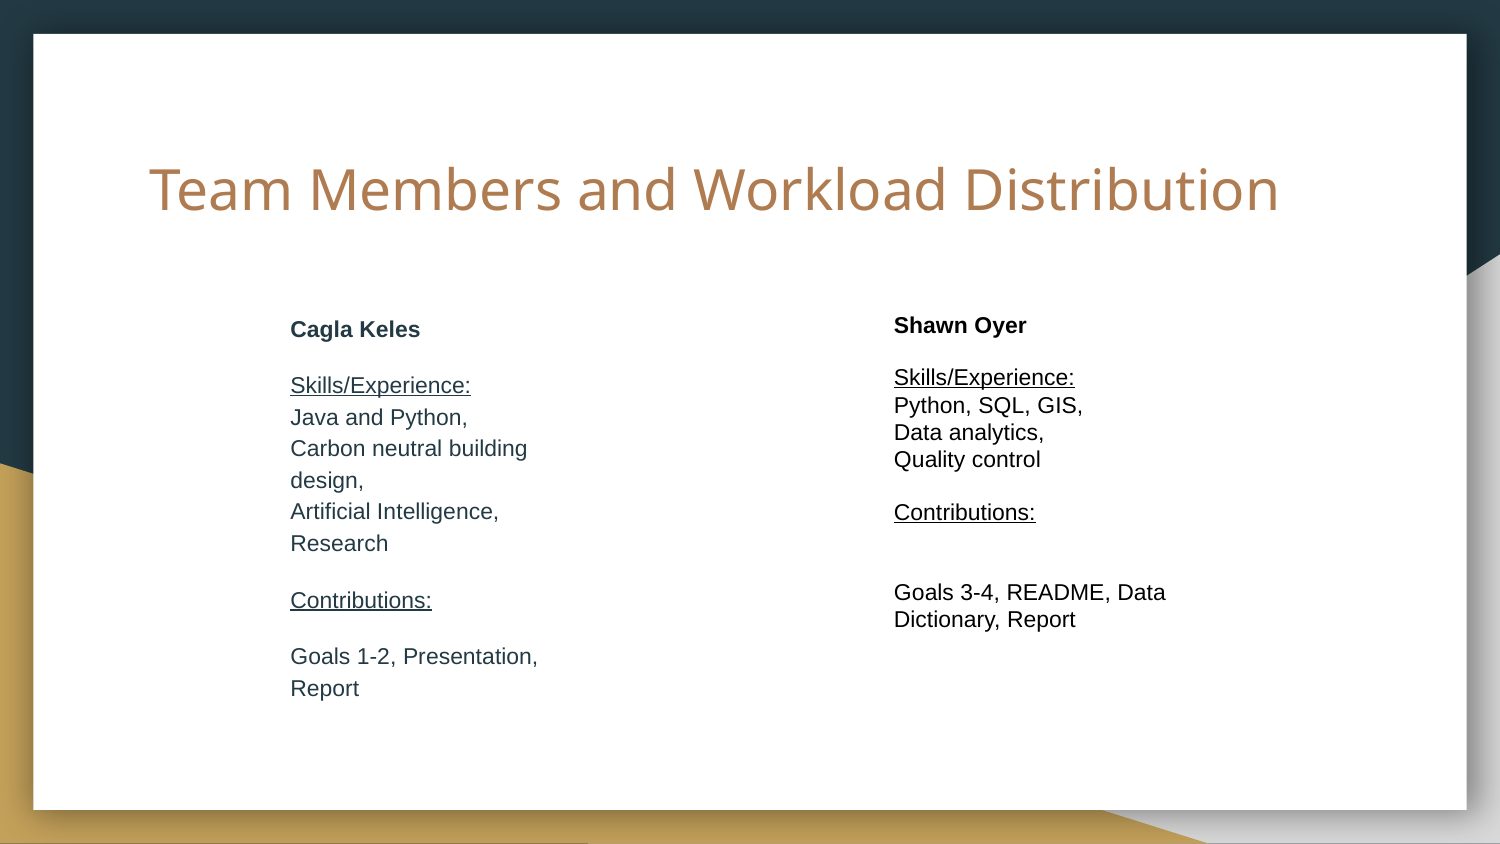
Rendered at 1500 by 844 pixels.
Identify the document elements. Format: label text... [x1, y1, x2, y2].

title Team Members and Workload Distribution [134, 138, 1366, 296]
text_box Shawn Oyer Skills/Experience: Python, SQL, GIS, Data analytics, Quality control Contributions: Goals 3-4, README, Data Dictionary, Report [878, 295, 1189, 697]
list Cagla Keles Skills/Experience: Java and Python, Carbon neutral building design, Artificial Intelligence, Research Contributions: Goals 1-2, Presentation, Report [275, 295, 575, 697]
